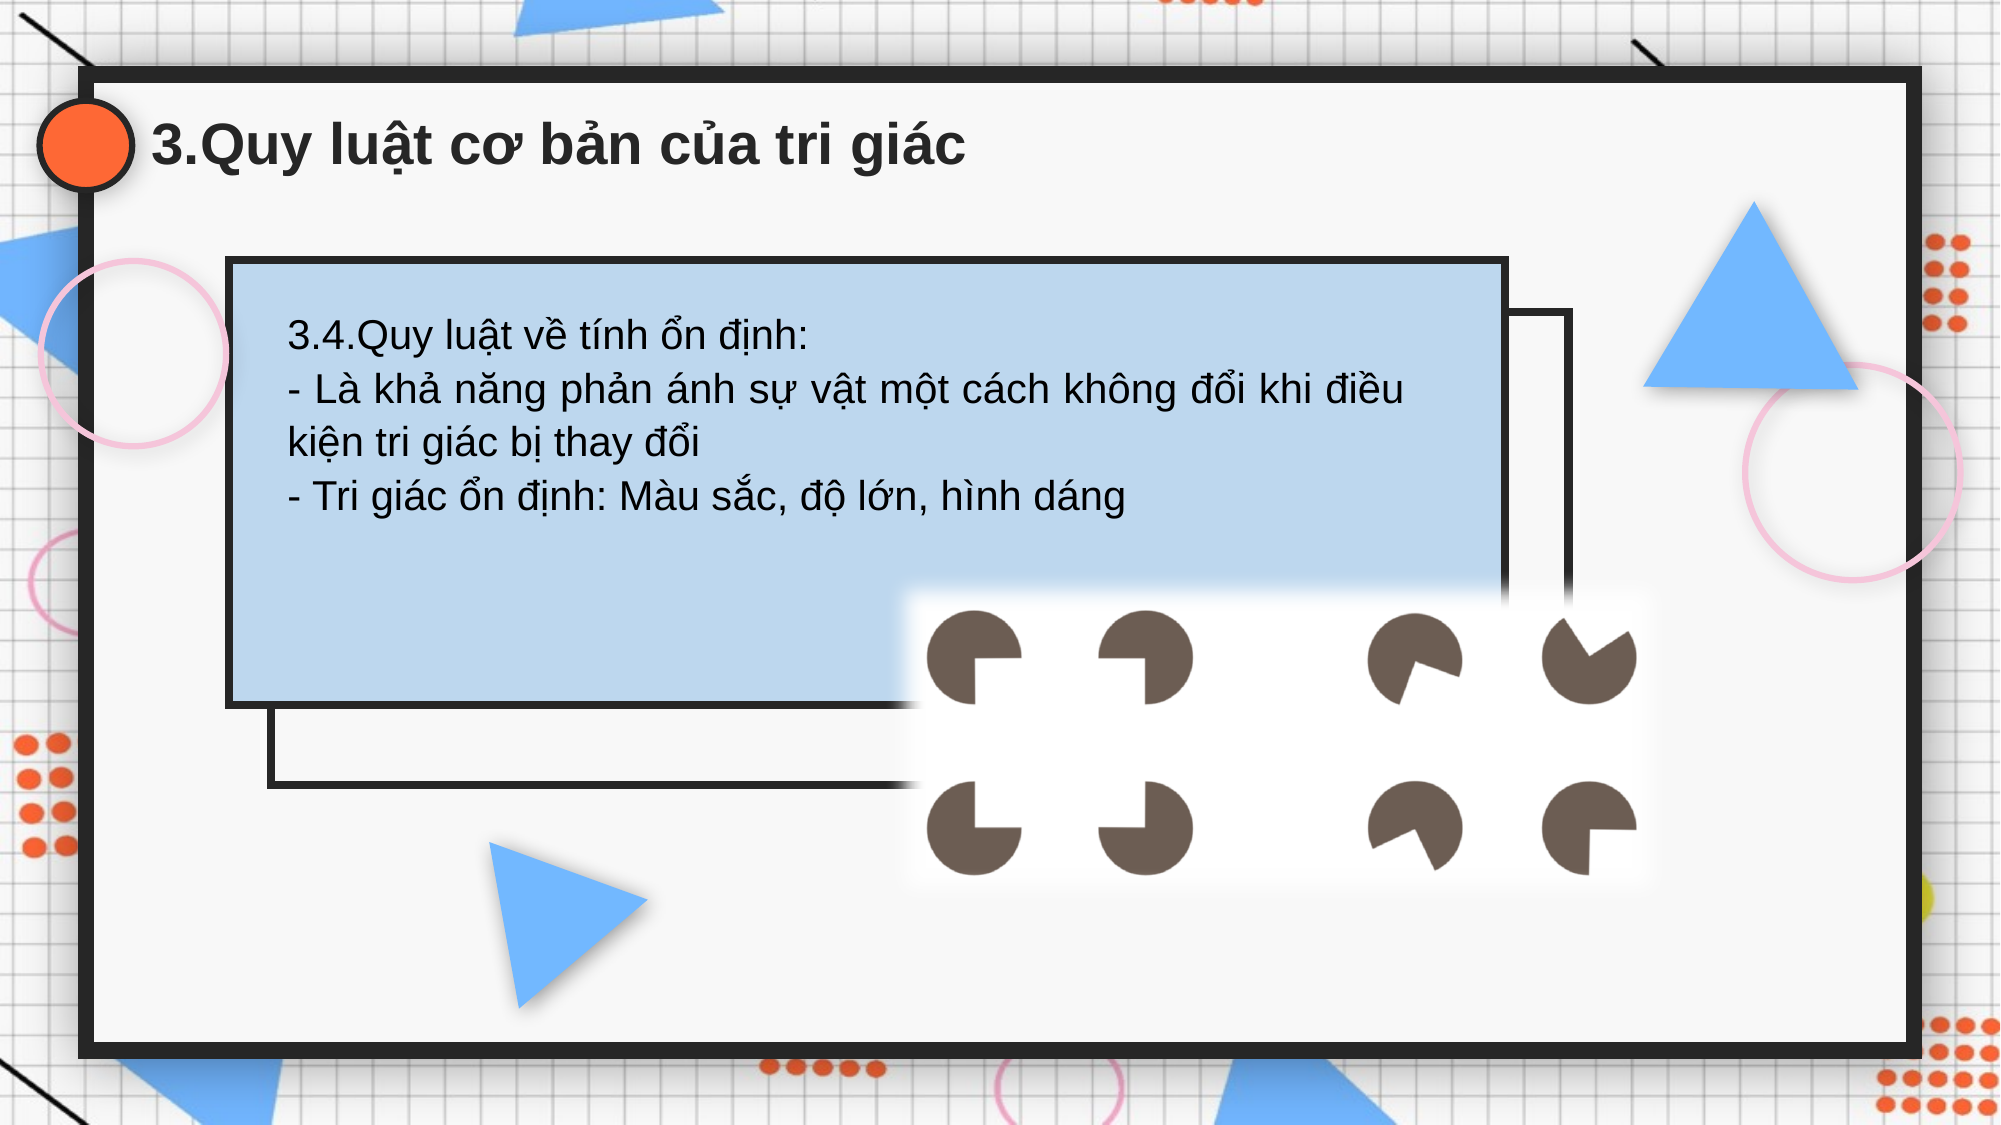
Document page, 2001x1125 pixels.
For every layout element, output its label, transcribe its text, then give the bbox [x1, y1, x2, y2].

text_box [487, 840, 650, 1011]
text_box [270, 706, 885, 786]
text_box [228, 259, 1506, 706]
picture [0, 0, 2001, 1125]
text_box [1641, 199, 1861, 391]
text_box [1506, 311, 1570, 570]
text_box [85, 73, 1915, 1051]
text_box 3.4.Quy luật về tính ổn định: - Là khả năng phản ánh sự vật một cách không đổi khi điều kiện tri giác bị thay đổi - Tri giác ổn định: Màu sắc, độ lớn, hình dáng [272, 297, 1420, 526]
text_box [39, 259, 228, 448]
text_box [39, 99, 988, 191]
text_box [1744, 364, 1962, 582]
